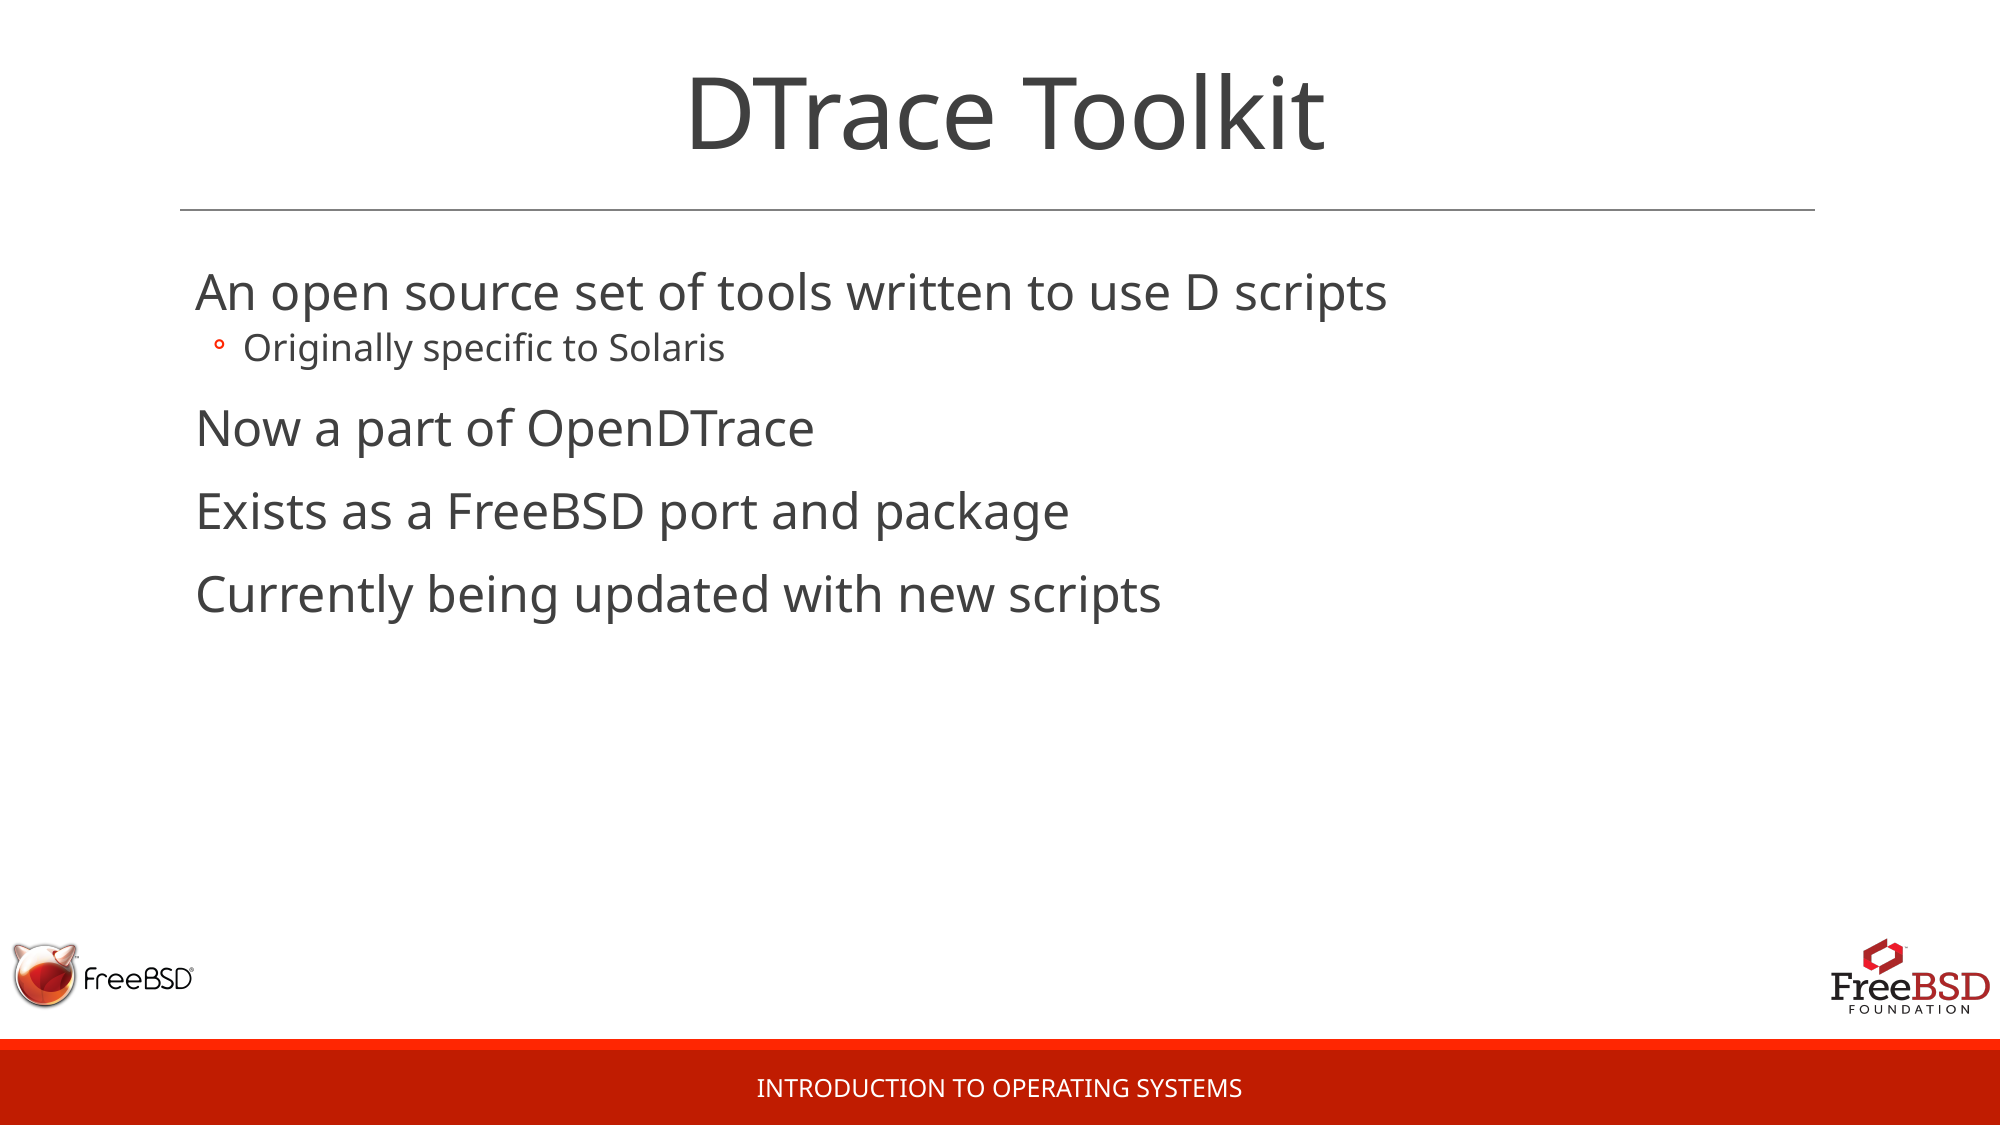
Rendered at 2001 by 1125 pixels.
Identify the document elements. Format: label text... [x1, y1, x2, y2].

title DTrace Toolkit [180, 47, 1830, 191]
list An open source set of tools written to use D scripts Originally specific to Solaris Now a part of OpenDTrace Exists as a FreeBSD port and package Currently being updated with new scripts [180, 259, 1830, 963]
footer Introduction to Operating Systems [604, 1059, 1396, 1120]
picture [0, 931, 194, 1021]
